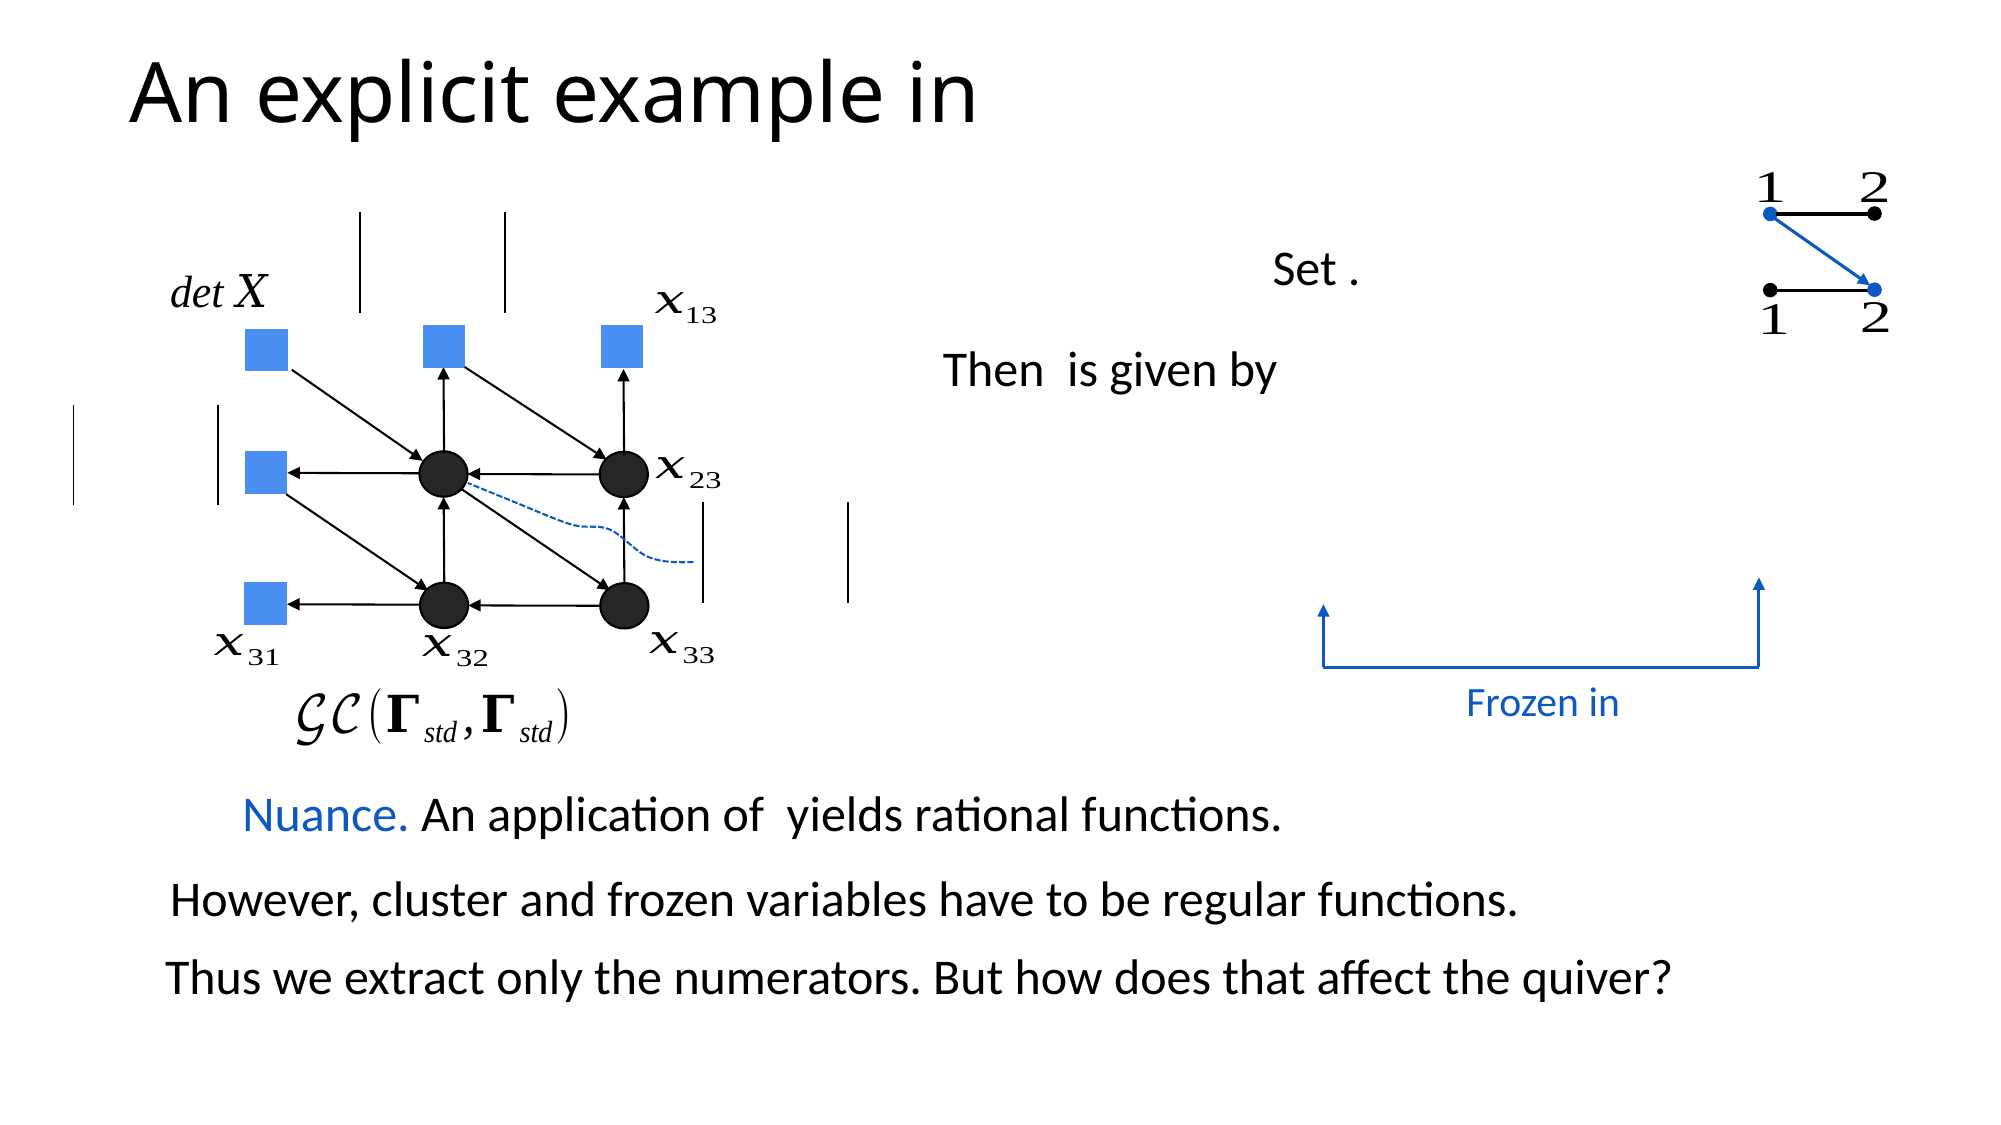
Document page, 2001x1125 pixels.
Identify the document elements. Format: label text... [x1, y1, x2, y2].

text_box However, cluster and frozen variables have to be regular functions. [155, 859, 1535, 934]
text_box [1323, 577, 1759, 668]
text_box Thus we extract only the numerators. But how does that affect the quiver? [150, 936, 1690, 1012]
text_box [169, 268, 721, 751]
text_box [1753, 163, 1893, 345]
